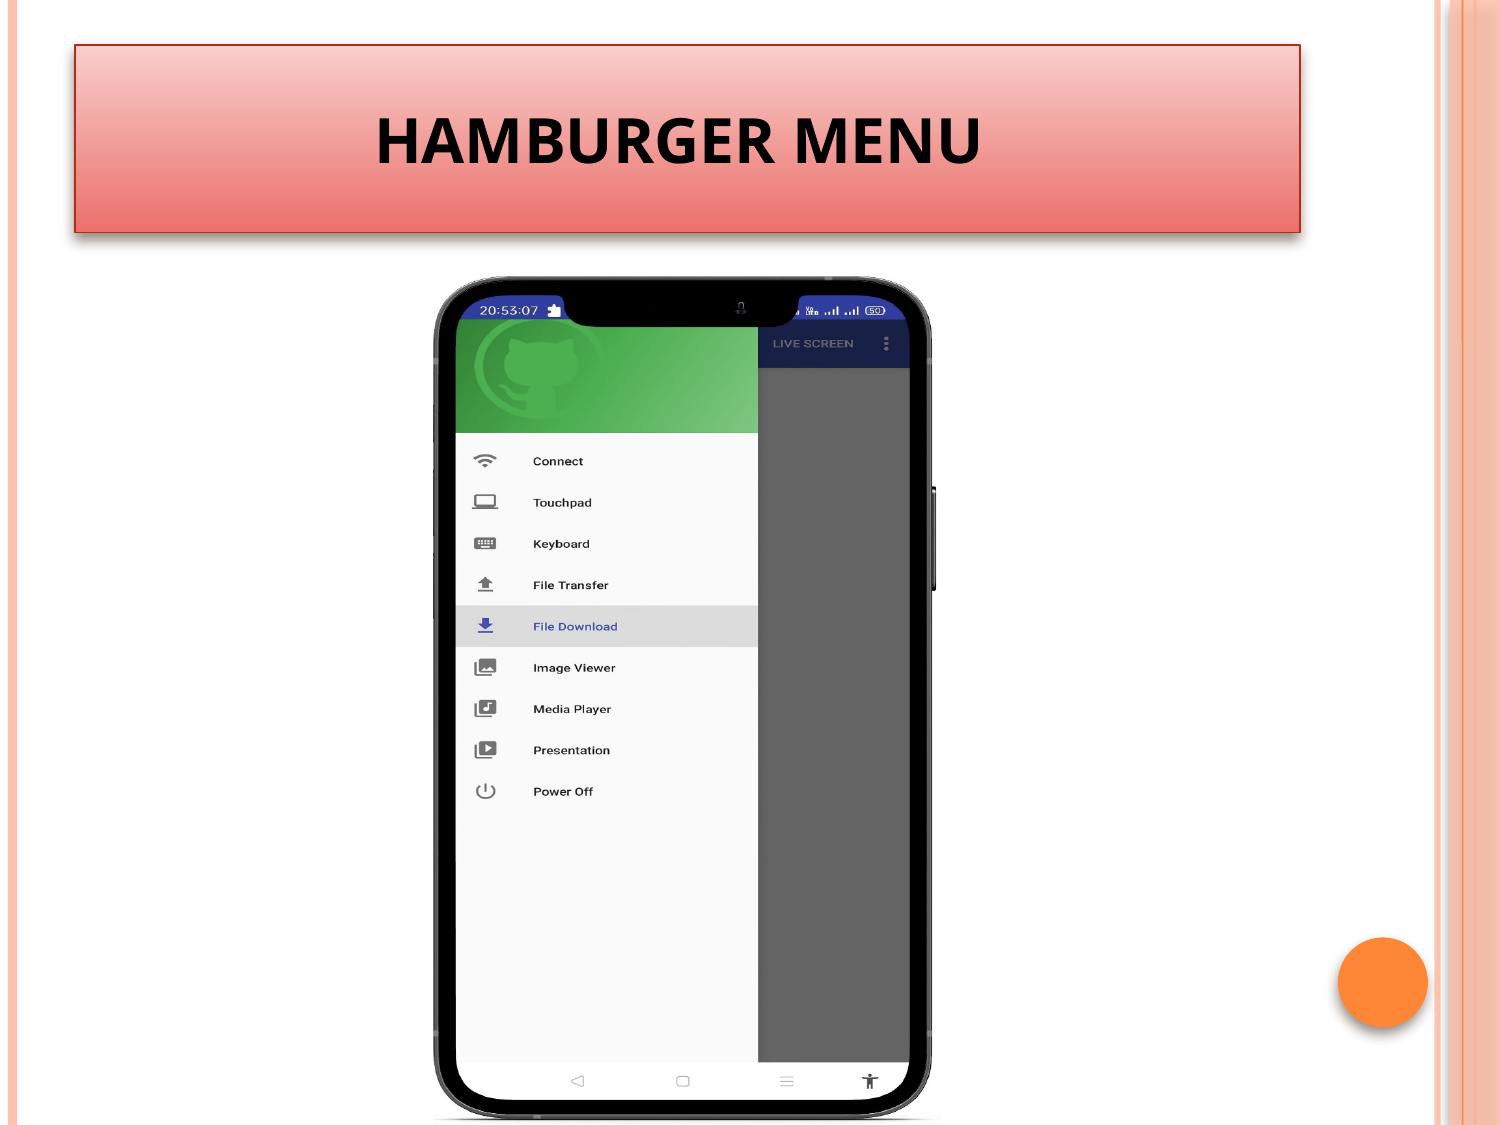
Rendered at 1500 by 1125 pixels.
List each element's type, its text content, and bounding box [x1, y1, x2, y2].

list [433, 261, 942, 1125]
title HAMBURGER MENU [74, 44, 1301, 233]
